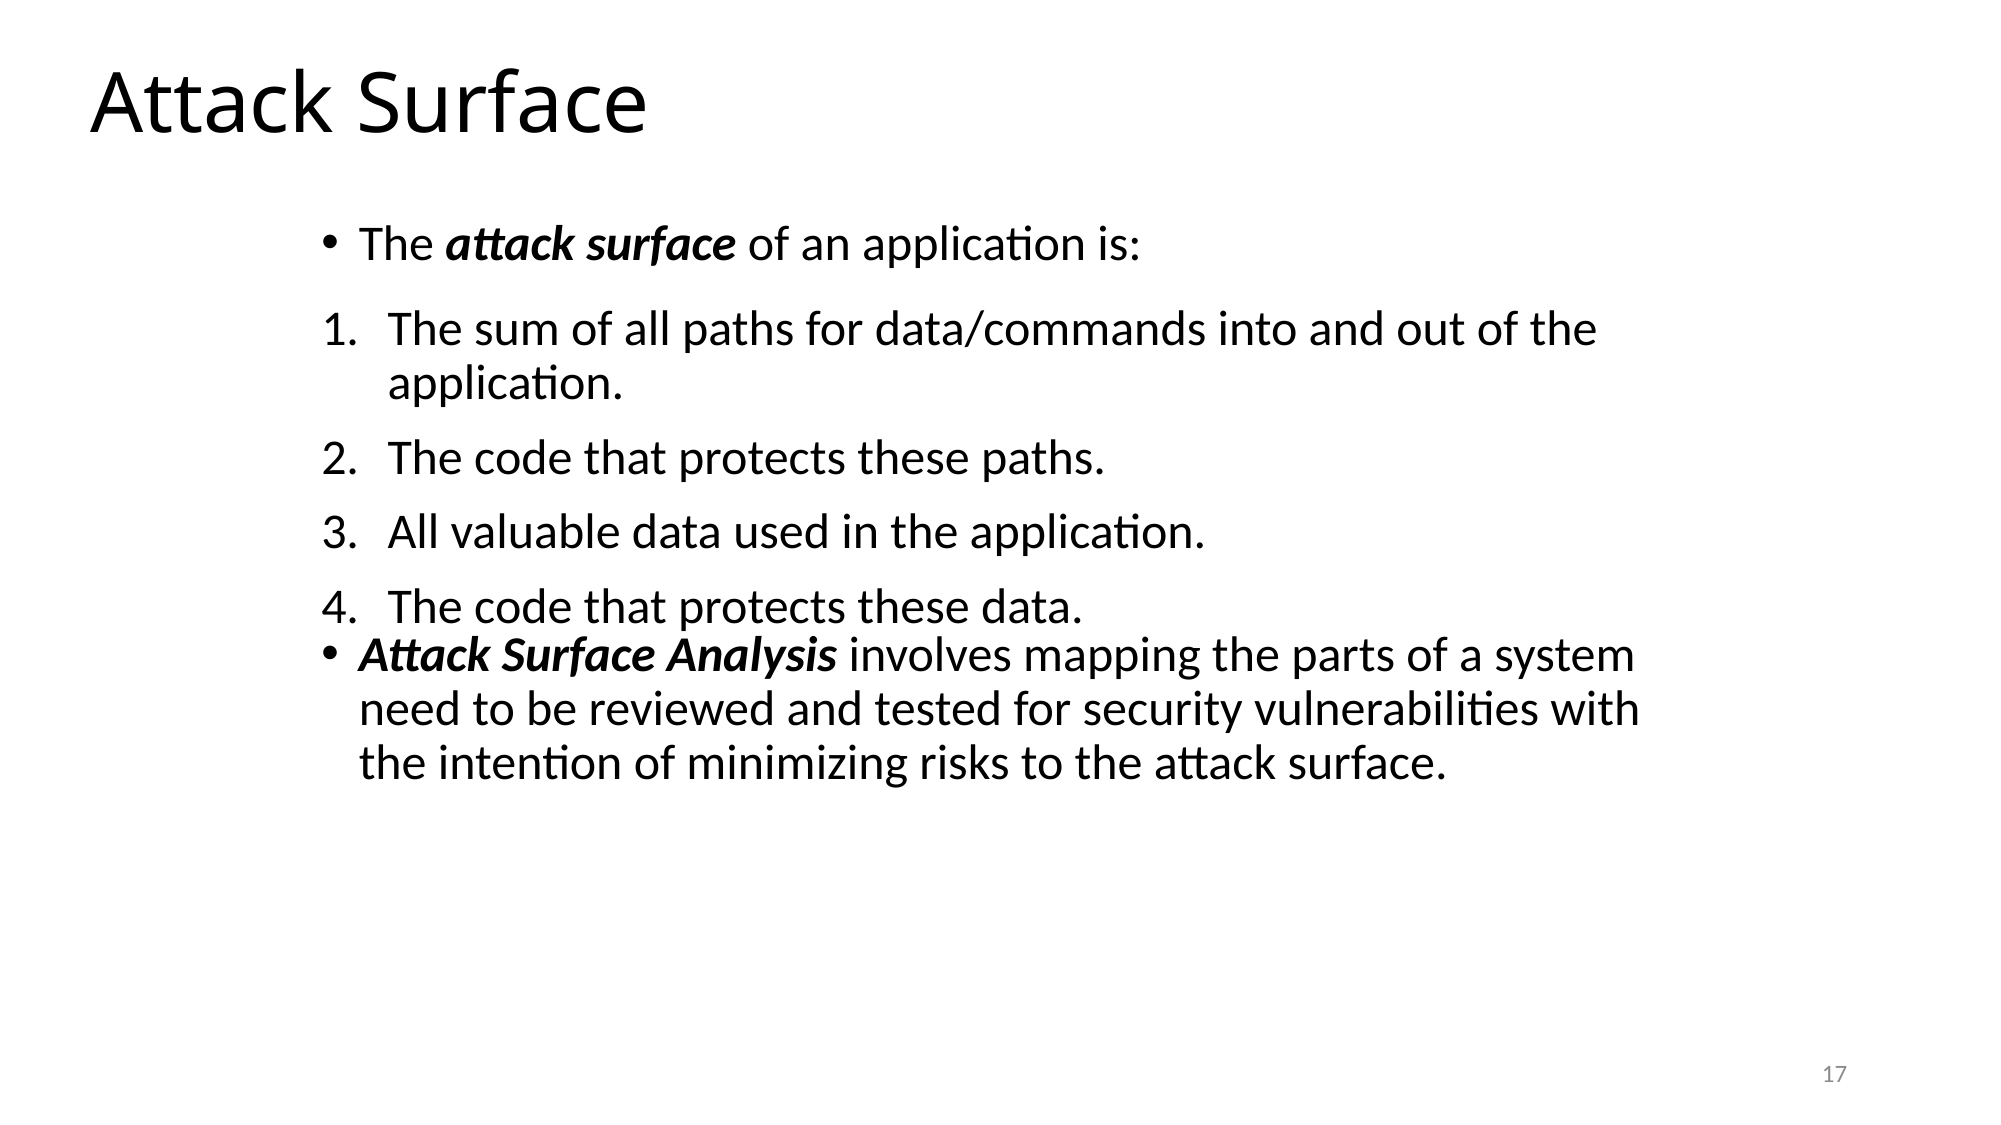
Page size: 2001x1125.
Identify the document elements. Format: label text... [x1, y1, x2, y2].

list Attack Surface Analysis involves mapping the parts of a system need to be reviewed and tested for security vulnerabilities with the intention of minimizing risks to the attack surface. [306, 621, 1694, 837]
slide_number 17 [1412, 1042, 1863, 1103]
list The attack surface of an application is: The sum of all paths for data/commands into and out of the application. The code that protects these paths. All valuable data used in the application. The code that protects these data. [306, 209, 1694, 592]
title Attack Surface [75, 50, 1925, 162]
